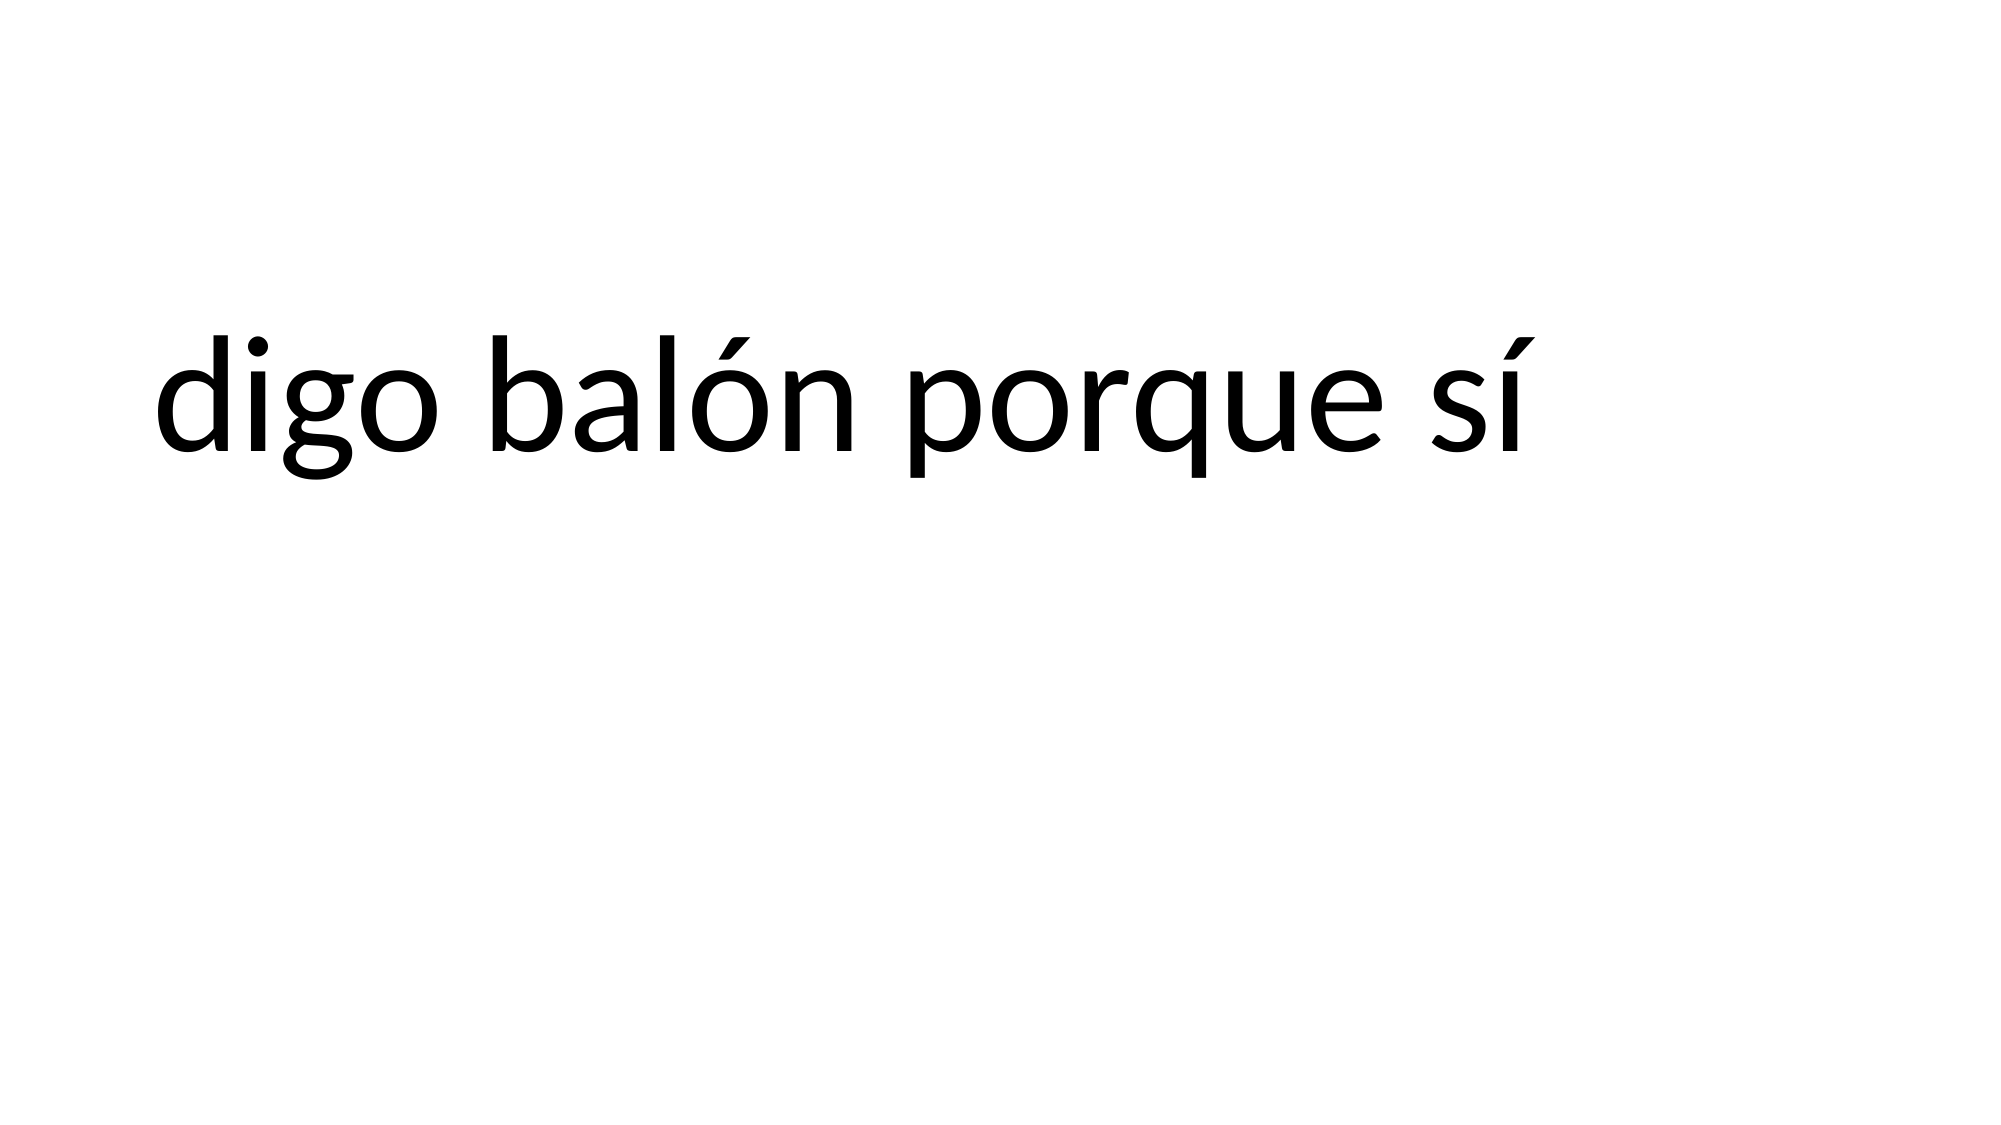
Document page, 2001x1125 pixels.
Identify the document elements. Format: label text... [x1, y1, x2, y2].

list digo balón porque sí [137, 299, 1863, 1014]
